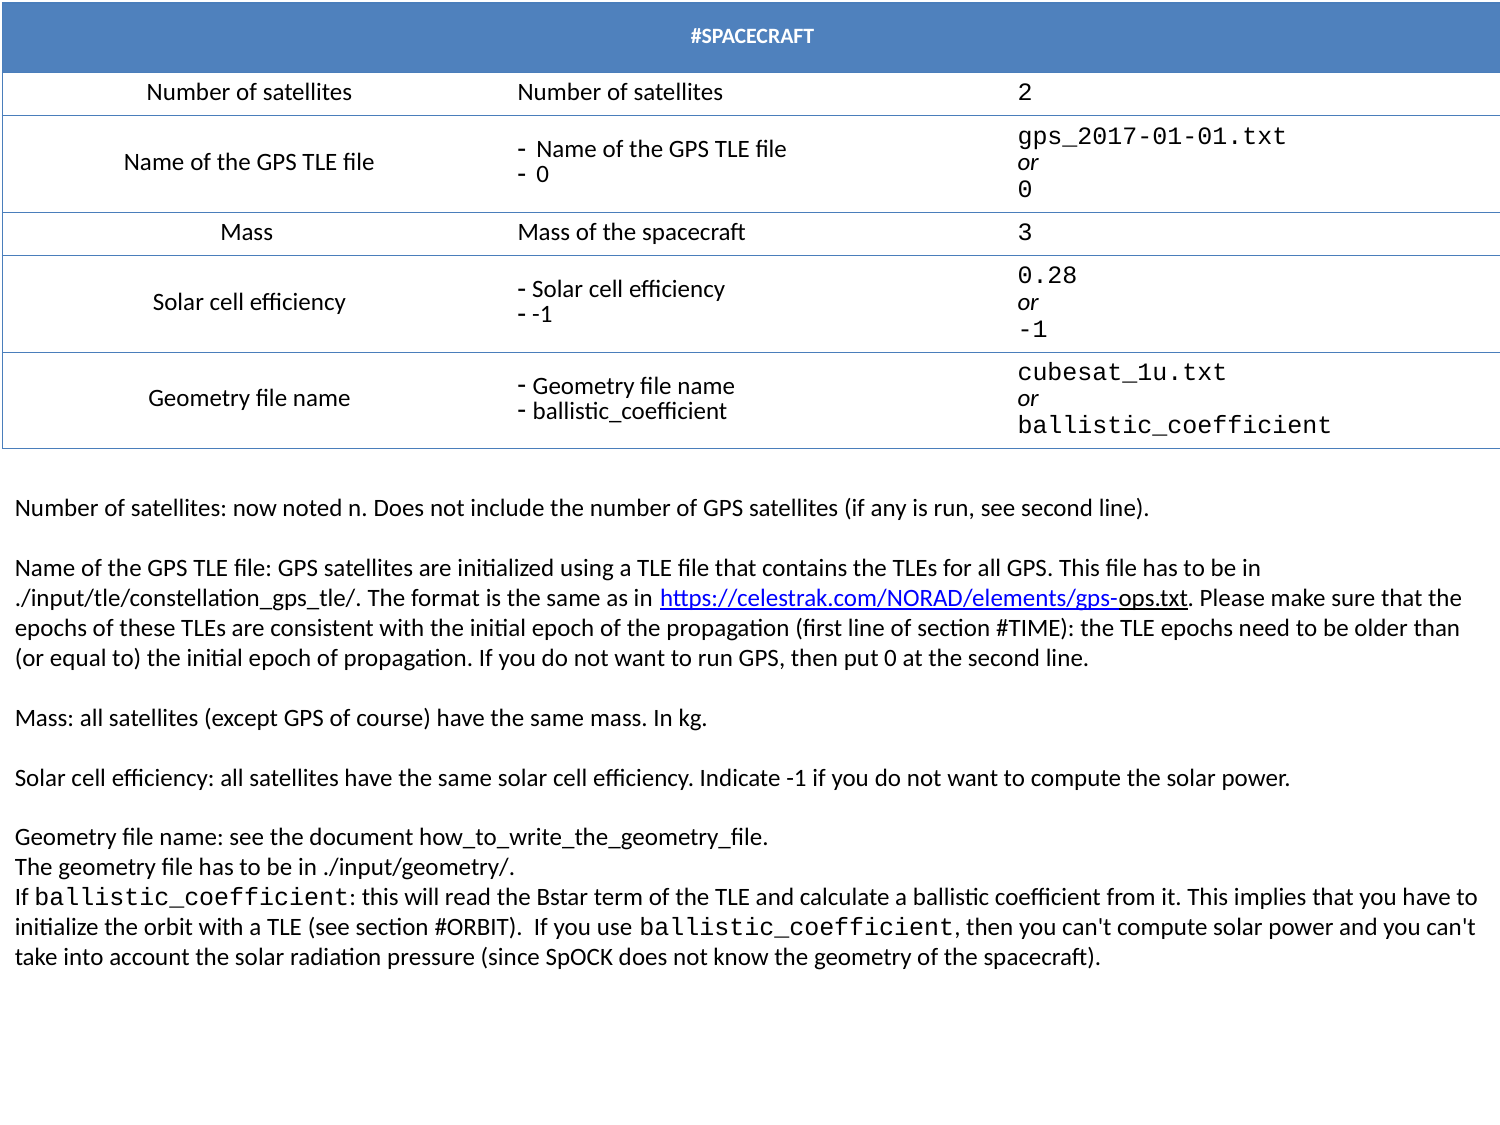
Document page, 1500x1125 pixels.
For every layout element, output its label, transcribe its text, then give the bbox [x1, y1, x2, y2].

table_cell cubesat_1u.txt or ballistic_coefficient [1002, 353, 1500, 448]
table_cell 3 [1002, 213, 1500, 255]
table_cell Name of the GPS TLE file 0 [503, 116, 1002, 212]
table_cell Solar cell efficiency [3, 256, 503, 352]
table_cell Number of satellites [503, 73, 1002, 115]
table_cell 0.28 or -1 [1002, 256, 1500, 352]
table_cell gps_2017-01-01.txt or 0 [1002, 116, 1500, 212]
table_cell Mass [3, 213, 503, 255]
table_cell Number of satellites [3, 73, 503, 115]
table_cell Solar cell efficiency -1 [503, 256, 1002, 352]
table_cell Geometry file name [3, 353, 503, 448]
table_cell Geometry file name ballistic_coefficient [503, 353, 1002, 448]
table_header #SPACECRAFT [3, 4, 1500, 72]
text_box Number of satellites: now noted n. Does not include the number of GPS satellites (if any is run, see second line). Name of the GPS TLE file: GPS satellites are initialized using a TLE file that contains the TLEs for all GPS. This file has to be in ./input/tle/constellation_gps_tle/. The format is the same as in https://celestrak.com/NORAD/elements/gps-ops.txt. Please make sure that the epochs of these TLEs are consistent with the initial epoch of the propagation (first line of section #TIME): the TLE epochs need to be older than (or equal to) the initial epoch of propagation. If you do not want to run GPS, then put 0 at the second line. Mass: all satellites (except GPS of course) have the same mass. In kg. Solar cell efficiency: all satellites have the same solar cell efficiency. Indicate -1 if you do not want to compute the solar power. Geometry file name: see the document how_to_write_the_geometry_file. The geometry file has to be in ./input/geometry/. If ballistic_coefficient: this will read the Bstar term of the TLE and calculate a ballistic coefficient from it. This implies that you have to initialize the orbit with a TLE (see section #ORBIT). If you use ballistic_coefficient, then you can't compute solar power and you can't take into account the solar radiation pressure (since SpOCK does not know the geometry of the spacecraft). [0, 484, 1500, 978]
table_cell Name of the GPS TLE file [3, 116, 503, 212]
table_cell 2 [1002, 73, 1500, 115]
table_cell Mass of the spacecraft [503, 213, 1002, 255]
